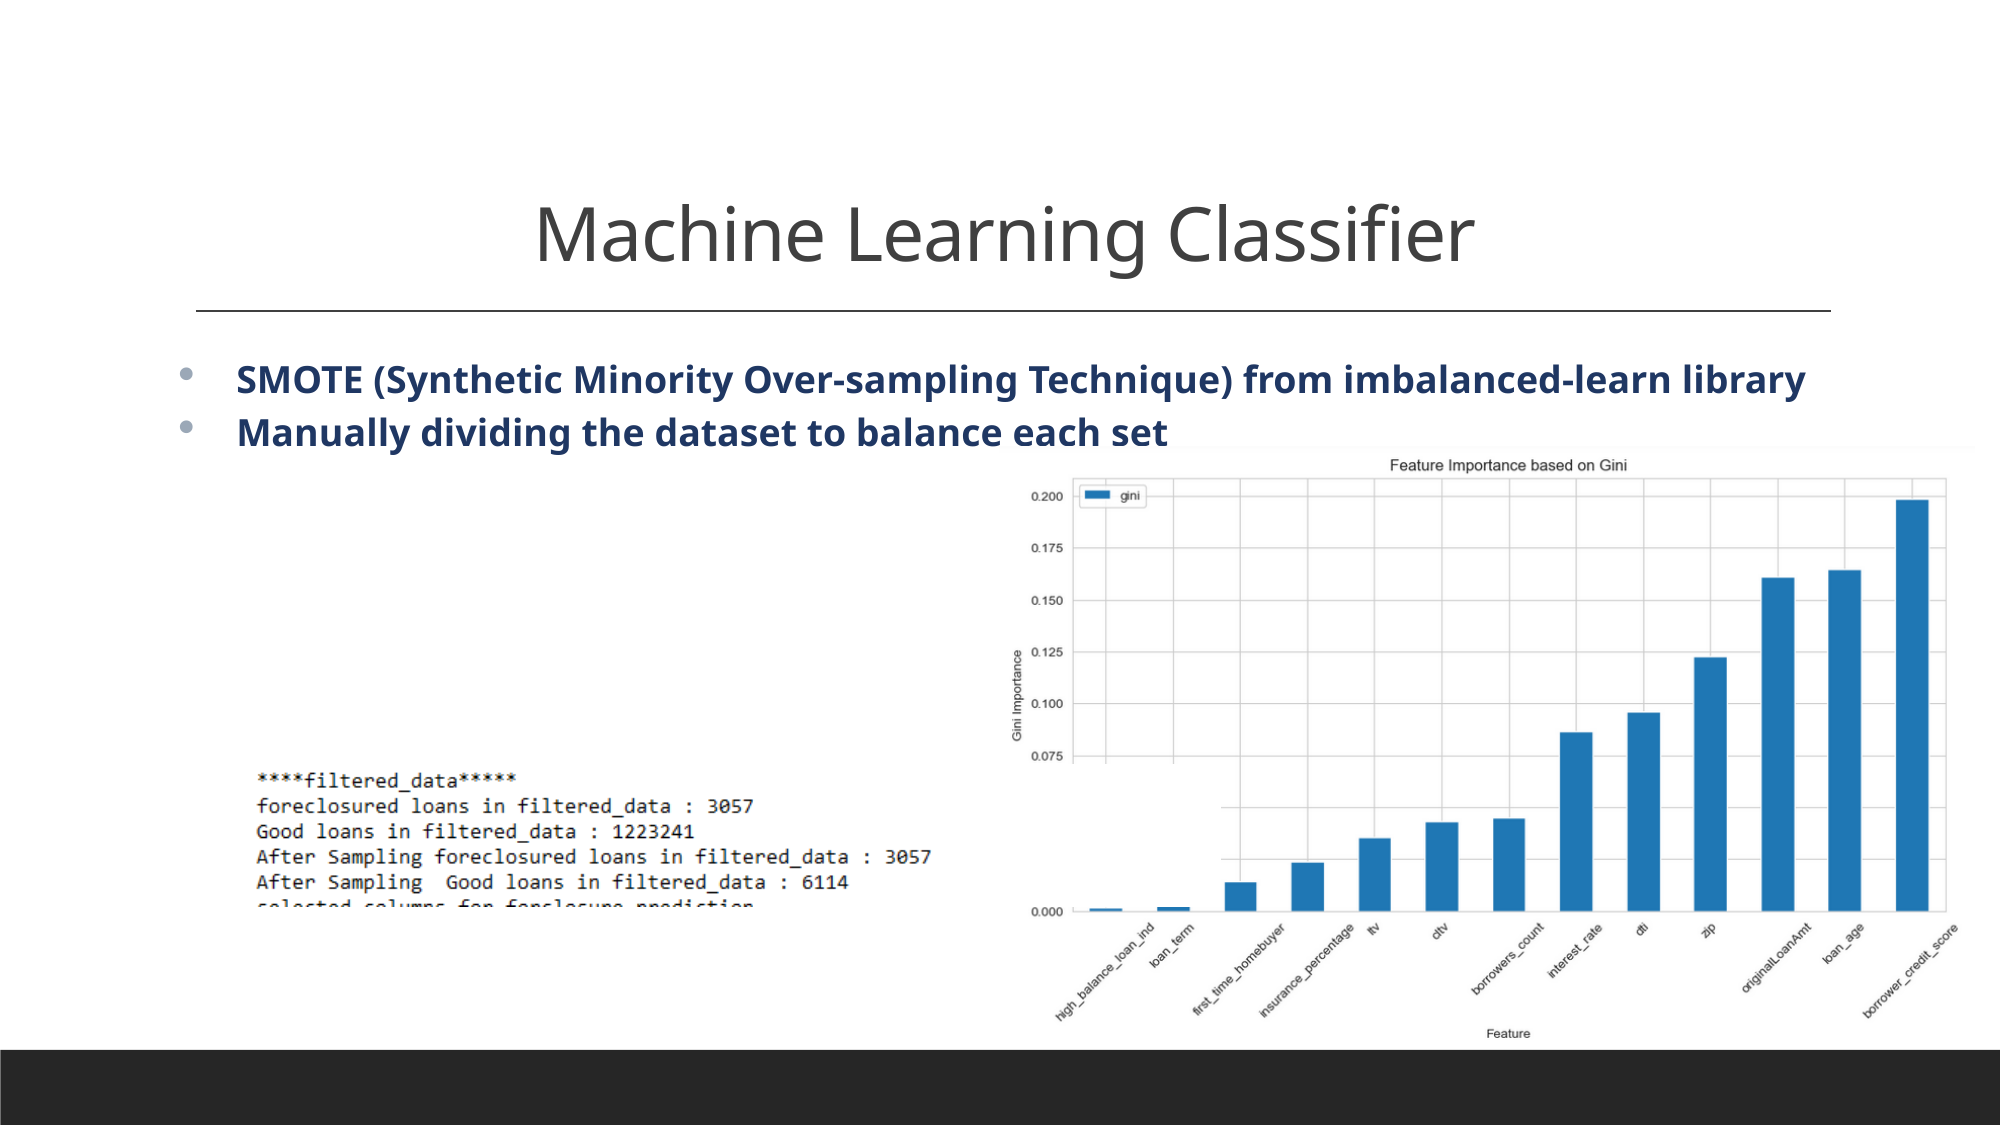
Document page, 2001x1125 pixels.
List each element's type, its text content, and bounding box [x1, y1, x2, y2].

list SMOTE (Synthetic Minority Over-sampling Technique) from imbalanced-learn library Manually dividing the dataset to balance each set [180, 345, 1830, 963]
title Machine Learning Classifier [180, 47, 1830, 285]
picture [245, 445, 1976, 1046]
